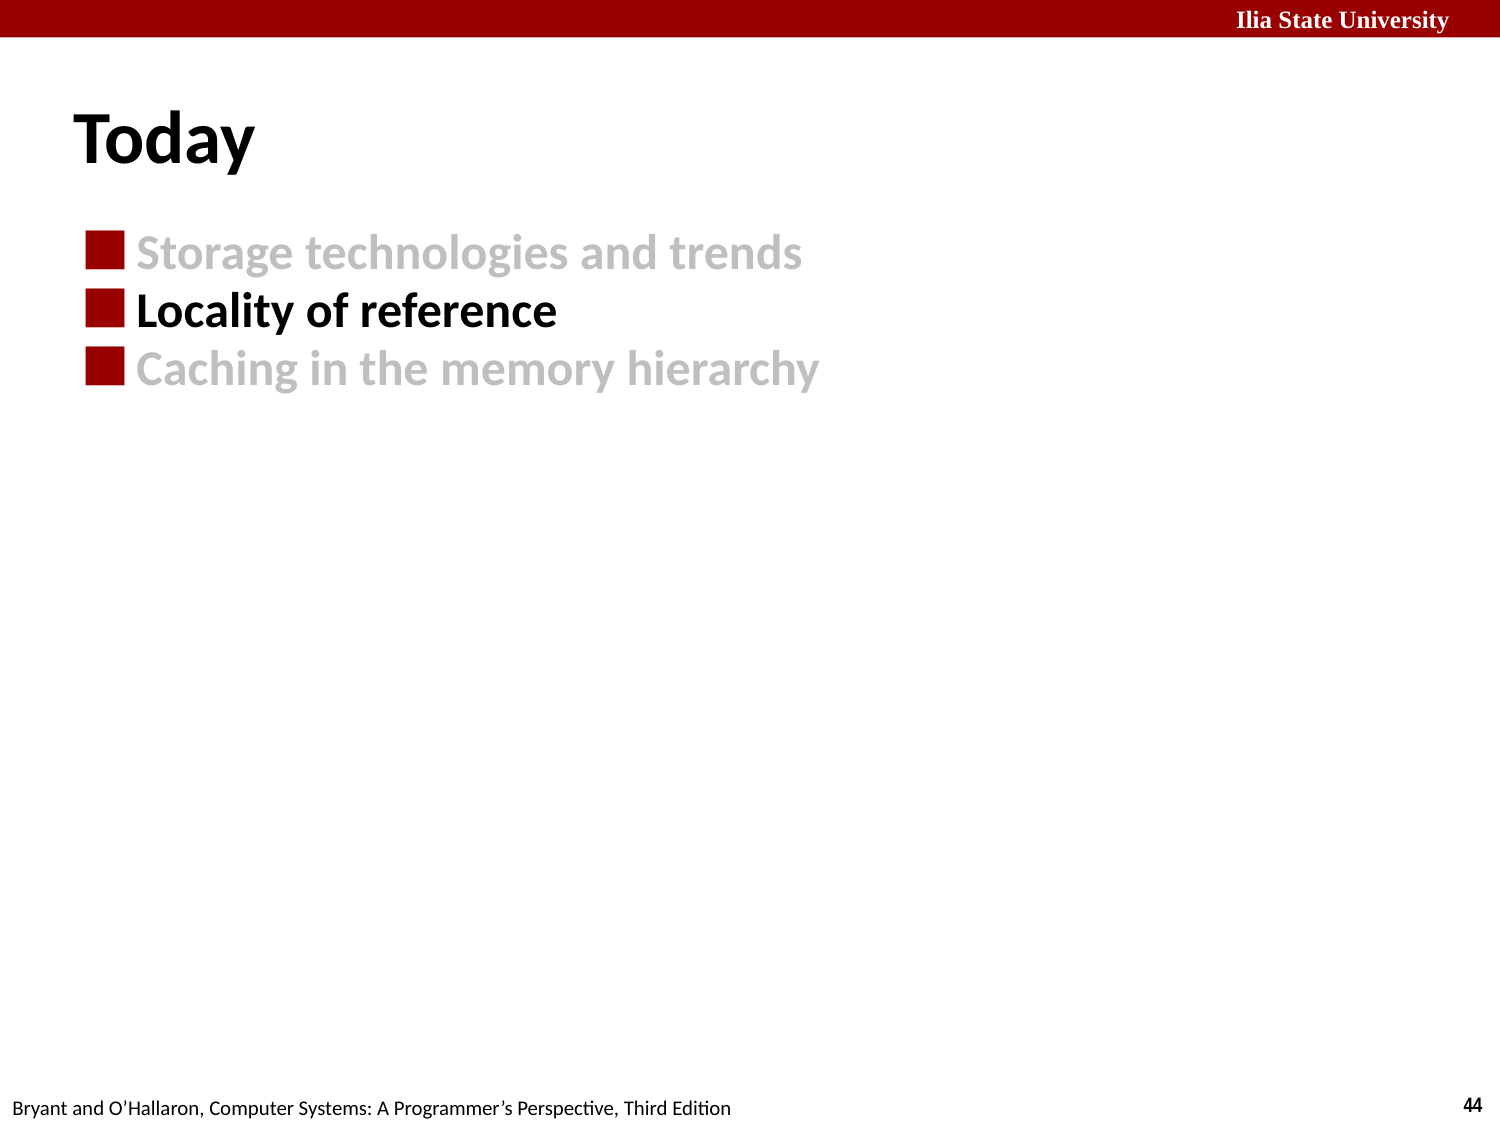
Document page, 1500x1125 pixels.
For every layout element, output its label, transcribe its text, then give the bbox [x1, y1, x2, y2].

title Today [58, 71, 1304, 197]
list Storage technologies and trends Locality of reference Caching in the memory hierarchy [65, 223, 1361, 1040]
